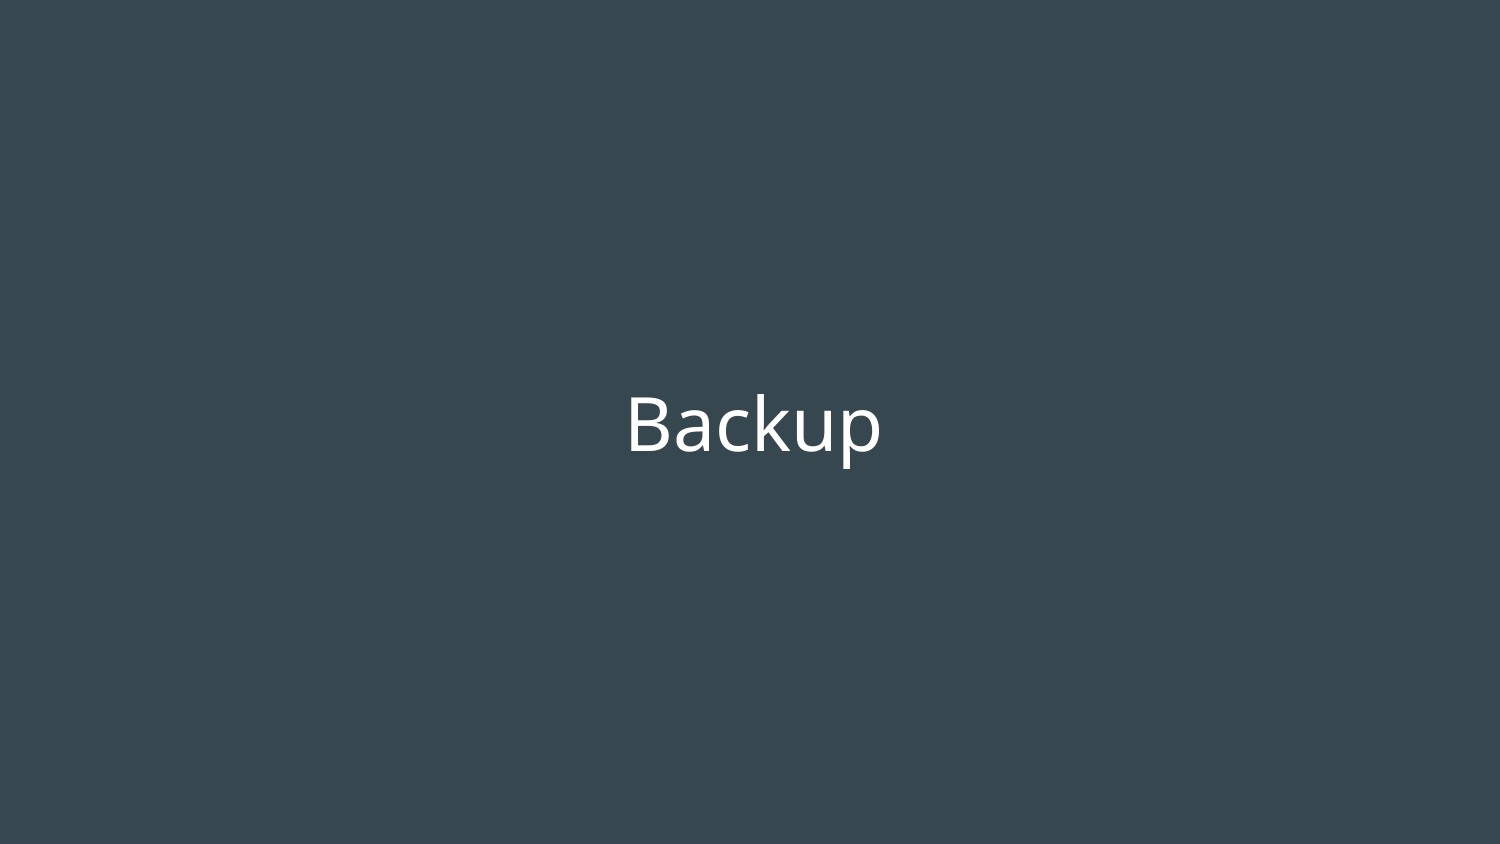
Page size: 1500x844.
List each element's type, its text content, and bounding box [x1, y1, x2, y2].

title Backup [110, 351, 1399, 493]
